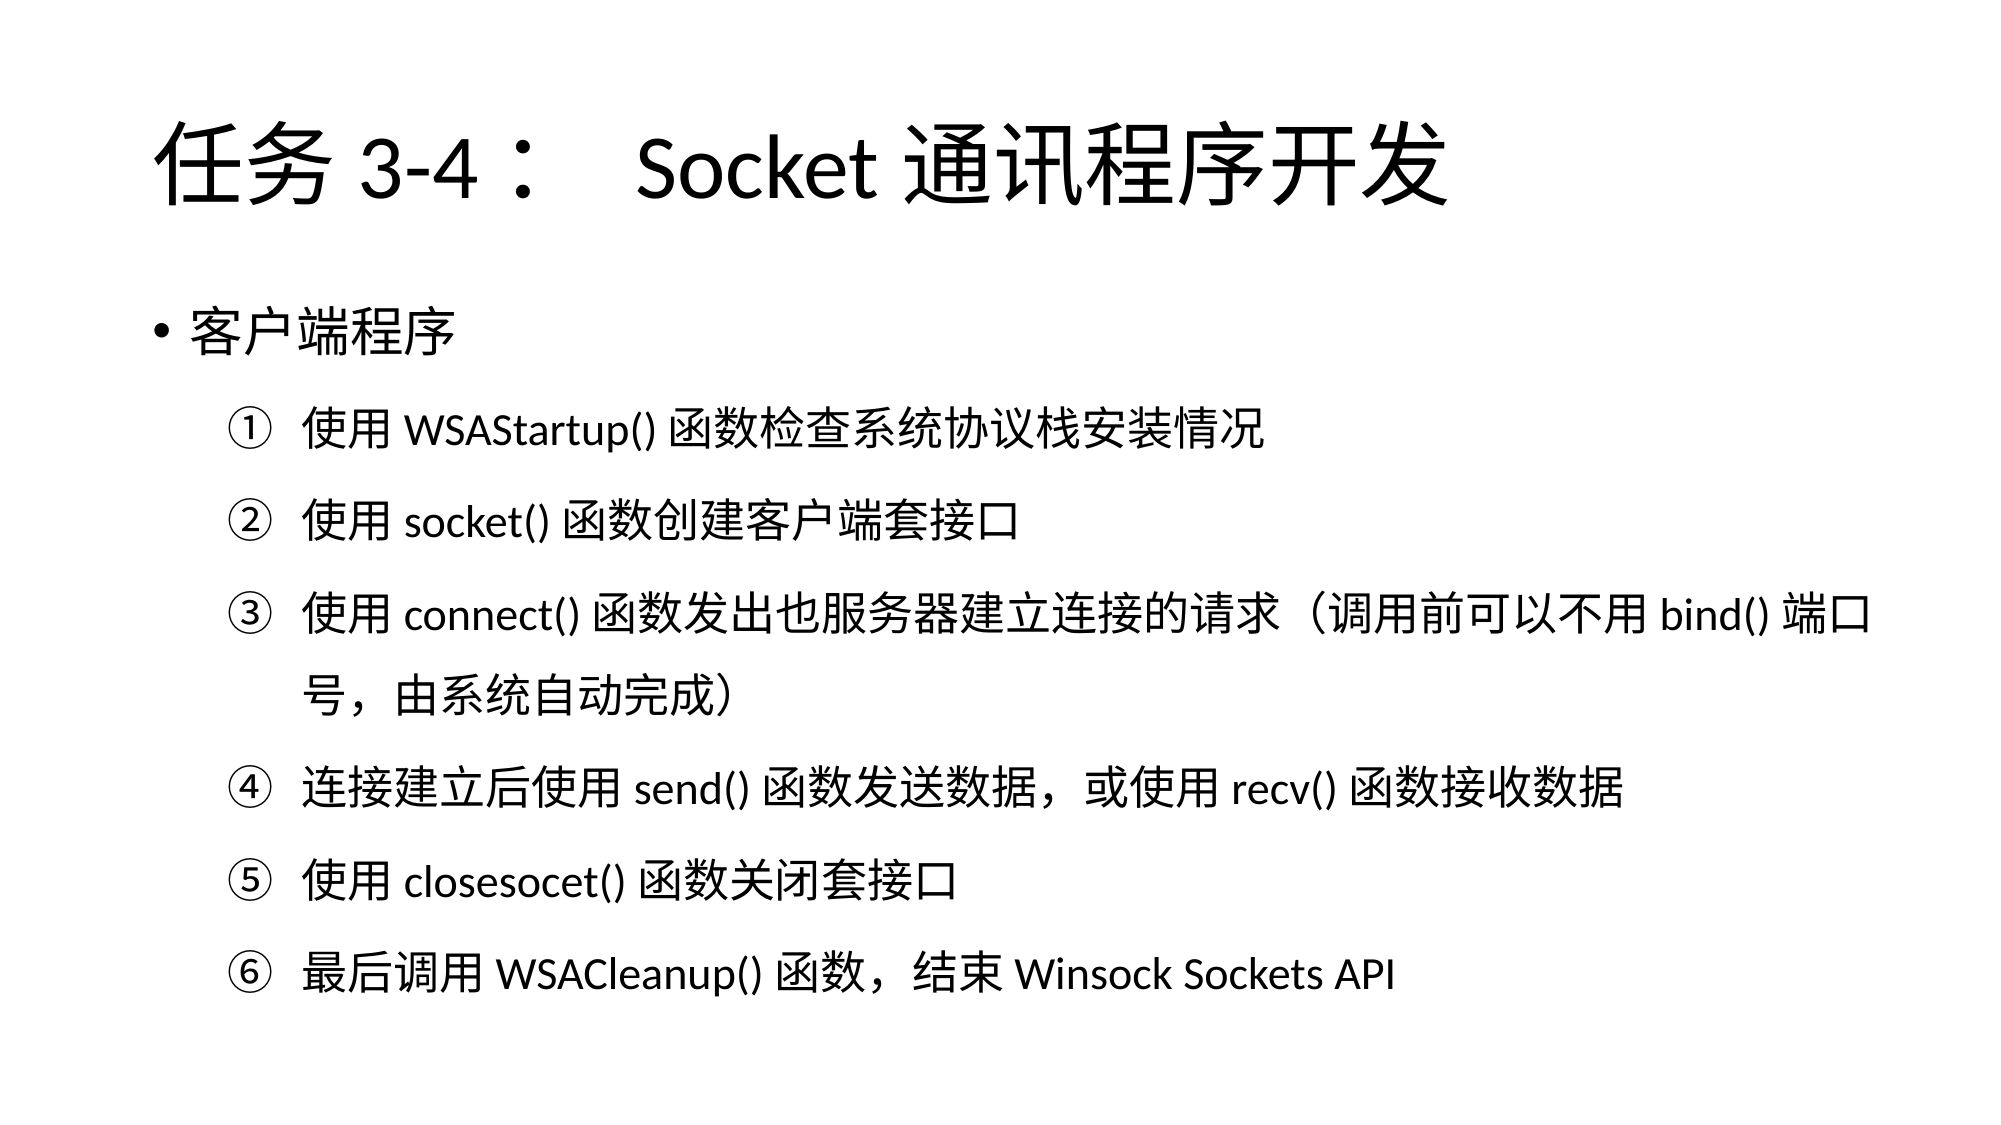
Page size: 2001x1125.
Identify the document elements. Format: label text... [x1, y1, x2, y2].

title 任务3-4： Socket通讯程序开发 [137, 59, 1863, 258]
list 客户端程序 使用WSAStartup()函数检查系统协议栈安装情况 使用socket()函数创建客户端套接口 使用connect()函数发出也服务器建立连接的请求（调用前可以不用bind()端口号，由系统自动完成） 连接建立后使用send()函数发送数据，或使用recv()函数接收数据 使用closesocet()函数关闭套接口 最后调用WSACleanup()函数，结束Winsock Sockets API [137, 258, 1909, 1014]
